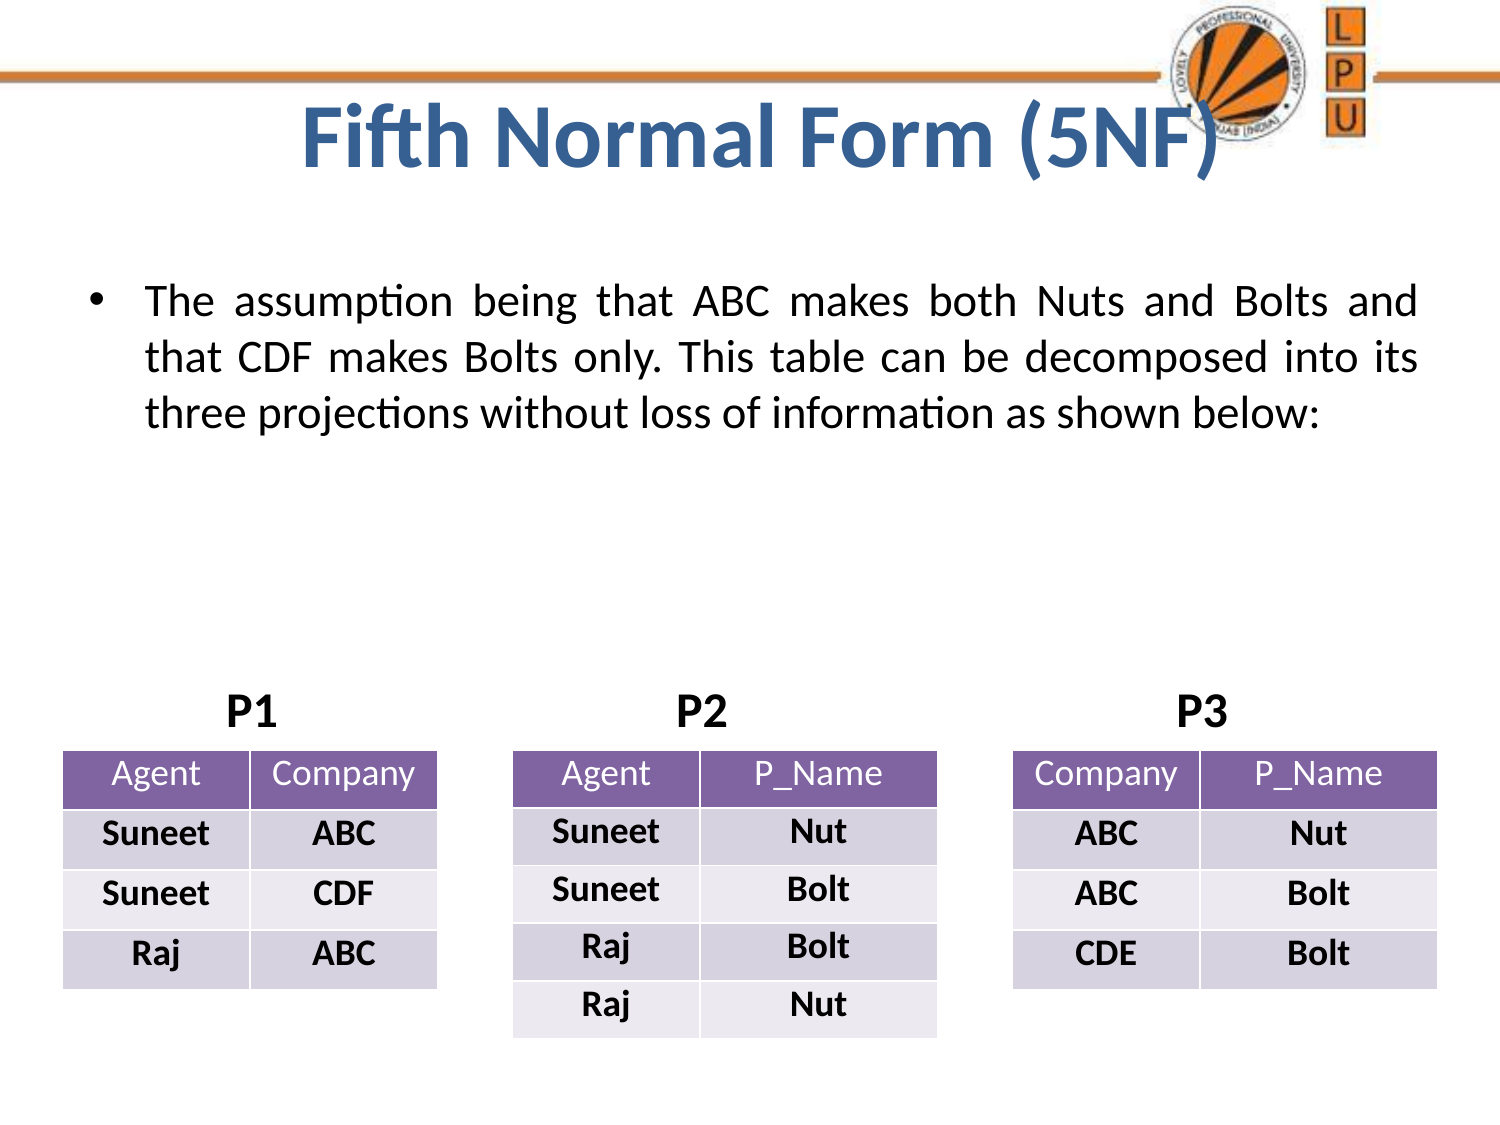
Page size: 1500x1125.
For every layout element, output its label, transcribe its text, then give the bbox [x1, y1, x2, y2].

table_header P_Name [701, 751, 937, 807]
table_cell ABC [1013, 811, 1199, 869]
table_cell Suneet [513, 866, 699, 922]
table_cell Bolt [1201, 871, 1437, 929]
picture [0, 0, 1500, 1125]
table_cell Raj [513, 924, 699, 980]
table_cell Bolt [701, 924, 937, 980]
table_cell ABC [1013, 871, 1199, 929]
list The assumption being that ABC makes both Nuts and Bolts and that CDF makes Bolts only. This table can be decomposed into its three projections without loss of information as shown below: [73, 262, 1436, 450]
table_cell Raj [513, 982, 699, 1038]
table_cell Bolt [1201, 931, 1437, 989]
table_cell Suneet [63, 811, 249, 869]
table_cell ABC [251, 931, 437, 989]
table_header Agent [513, 751, 699, 807]
text_box P1 [191, 669, 313, 748]
table_cell Nut [701, 982, 937, 1038]
table_cell Suneet [513, 809, 699, 865]
table_header Agent [63, 751, 249, 809]
table_header Company [1013, 751, 1199, 809]
table_cell CDE [1013, 931, 1199, 989]
table_cell Raj [63, 931, 249, 989]
table_header Company [251, 751, 437, 809]
table_cell Bolt [701, 866, 937, 922]
title Fifth Normal Form (5NF) [87, 37, 1438, 225]
table_cell Suneet [63, 871, 249, 929]
table_header P_Name [1201, 751, 1437, 809]
text_box P2 [654, 669, 750, 748]
table_cell CDF [251, 871, 437, 929]
table_cell Nut [701, 809, 937, 865]
table_cell Nut [1201, 811, 1437, 869]
table_cell ABC [251, 811, 437, 869]
text_box P3 [1154, 669, 1250, 748]
